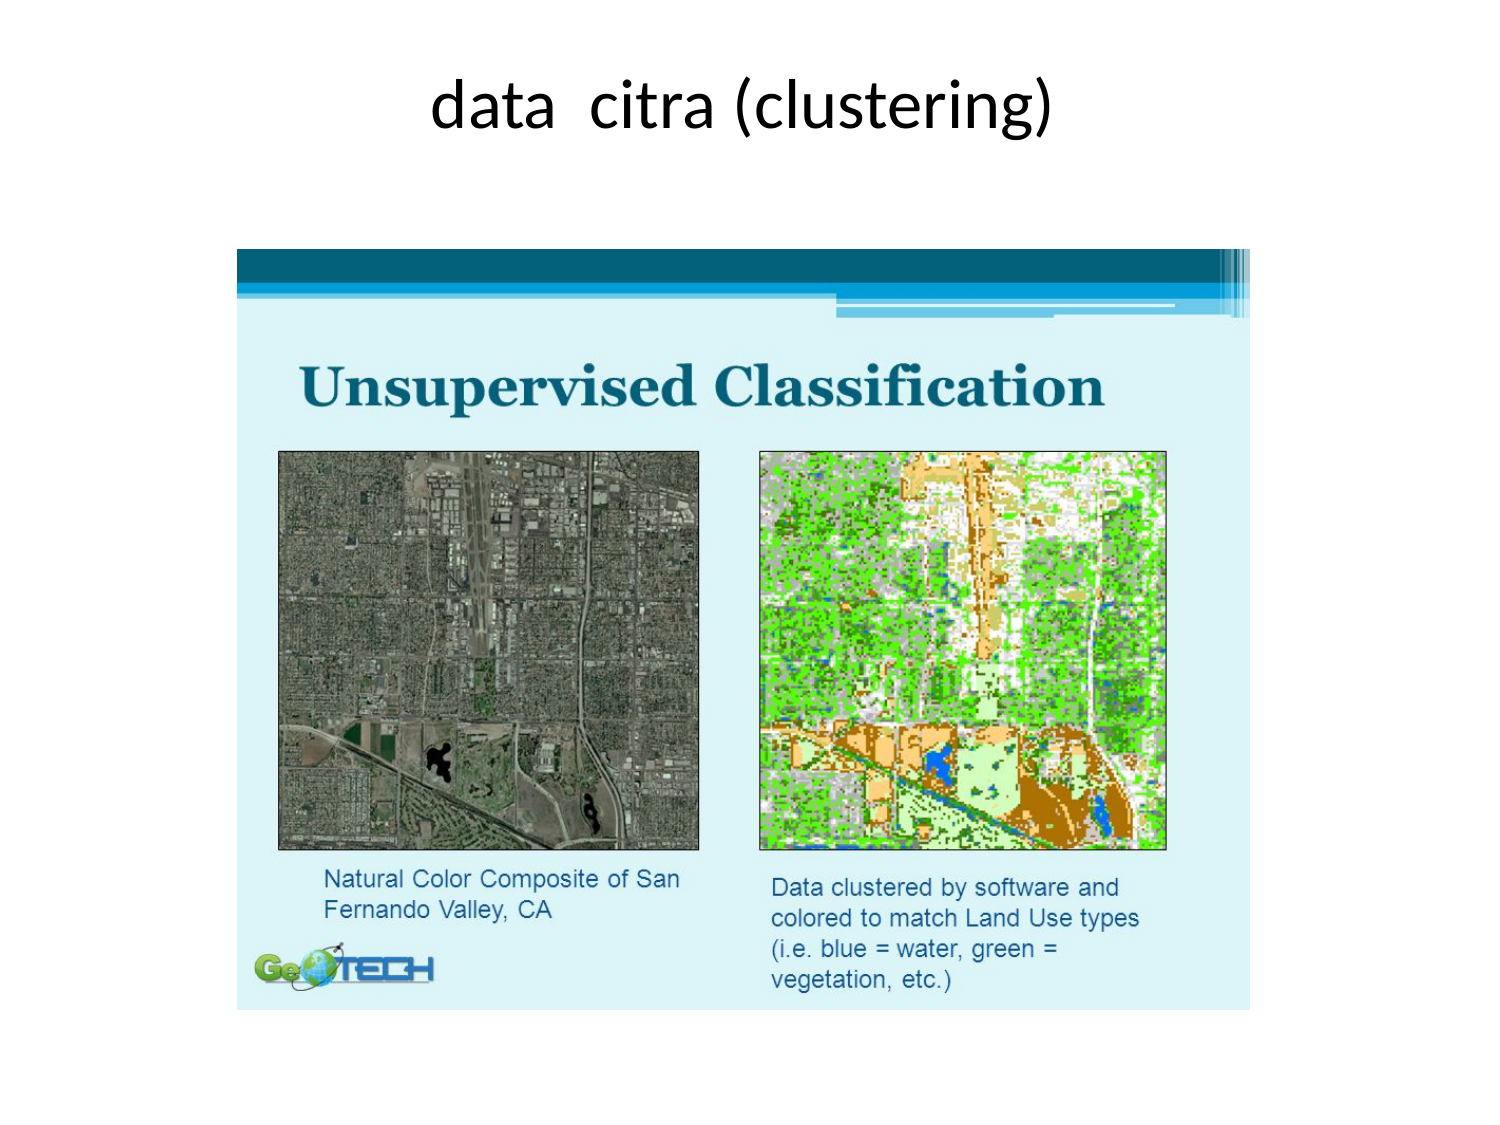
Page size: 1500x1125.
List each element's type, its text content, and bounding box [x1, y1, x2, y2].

title data citra (clustering) [24, 50, 1463, 150]
picture [237, 249, 1251, 1010]
